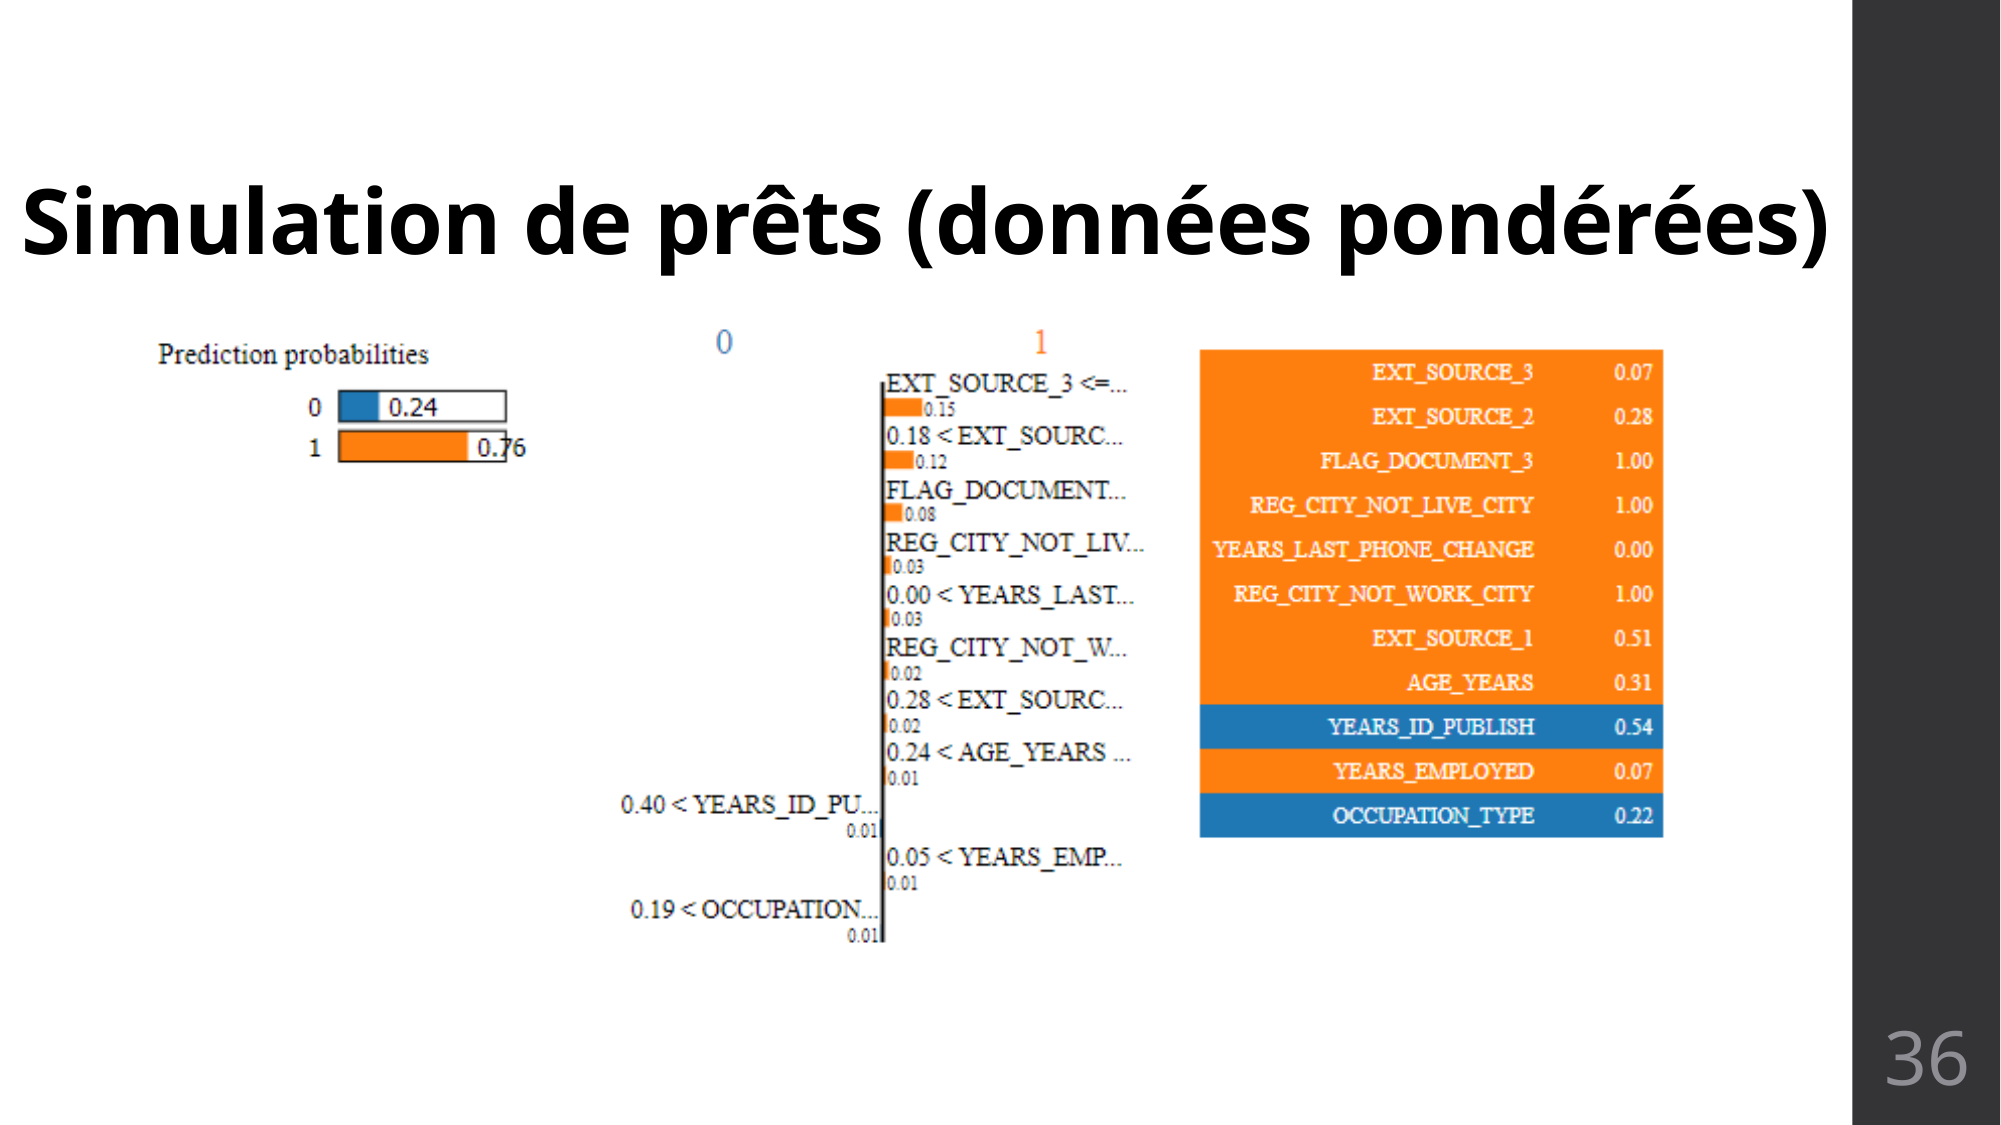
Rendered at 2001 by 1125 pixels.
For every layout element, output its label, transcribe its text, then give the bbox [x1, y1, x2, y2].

title Simulation de prêts (données pondérées) [0, 97, 1853, 488]
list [147, 326, 1706, 959]
slide_number 36 [1852, 1012, 2000, 1110]
